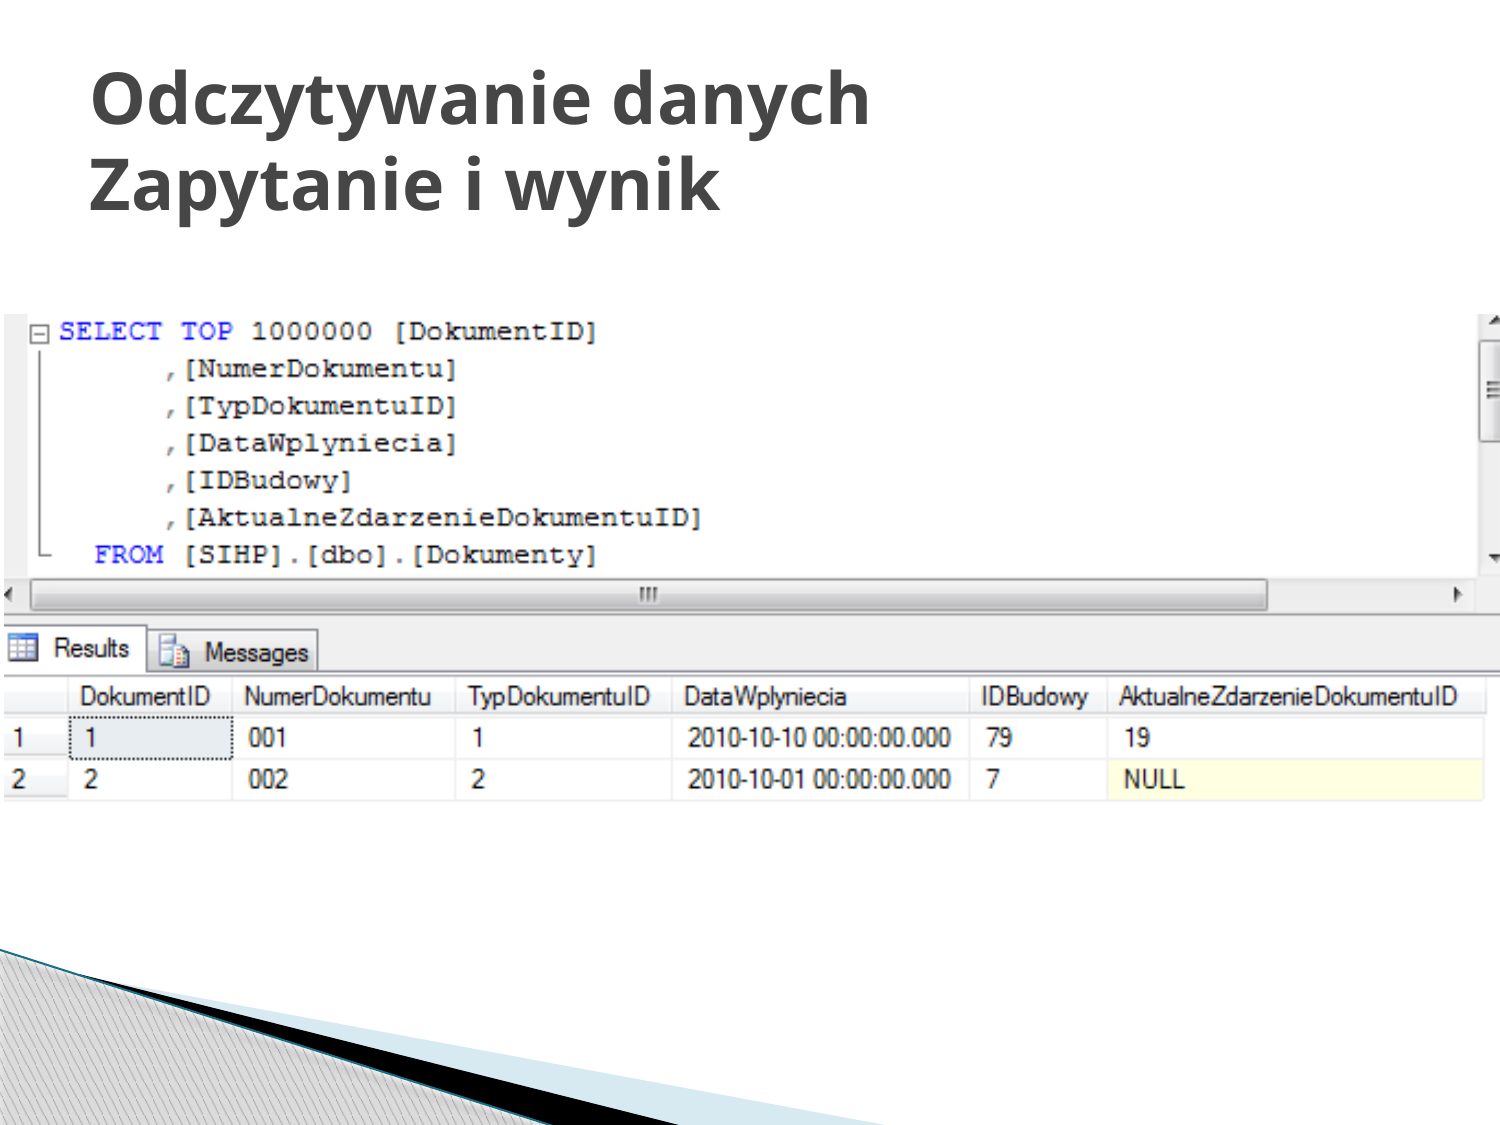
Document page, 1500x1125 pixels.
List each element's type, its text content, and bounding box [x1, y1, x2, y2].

title Odczytywanie danych Zapytanie i wynik [75, 45, 1425, 233]
picture [4, 314, 1500, 811]
